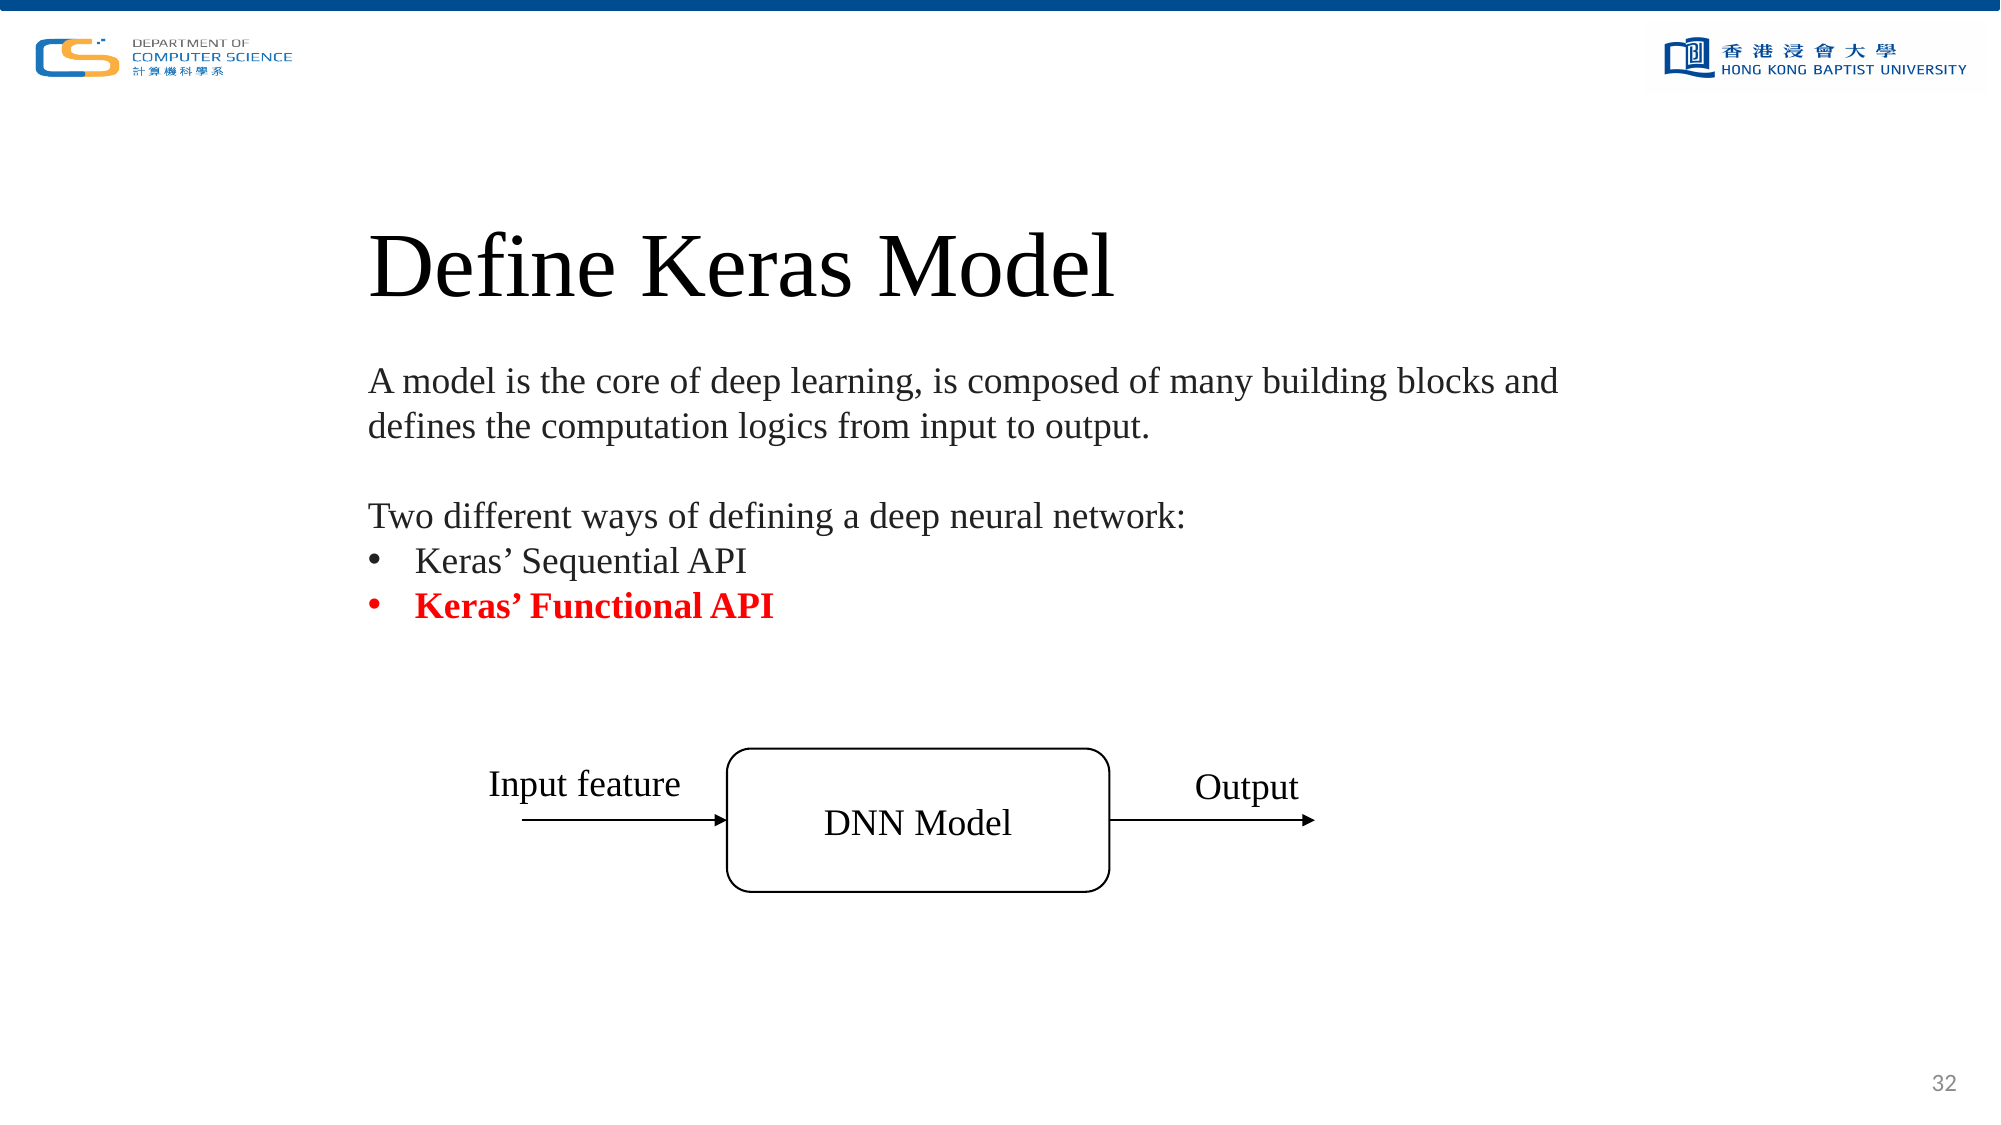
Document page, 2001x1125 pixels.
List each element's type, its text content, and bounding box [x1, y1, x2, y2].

picture [1643, 21, 1988, 94]
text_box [468, 748, 1316, 892]
slide_number 32 [1522, 1051, 1973, 1112]
title Define Keras Model [353, 185, 1546, 348]
picture [32, 21, 295, 94]
text_box A model is the core of deep learning, is composed of many building blocks and defines the computation logics from input to output. Two different ways of defining a deep neural network: Keras’ Sequential API Keras’ Functional API [353, 348, 1691, 634]
